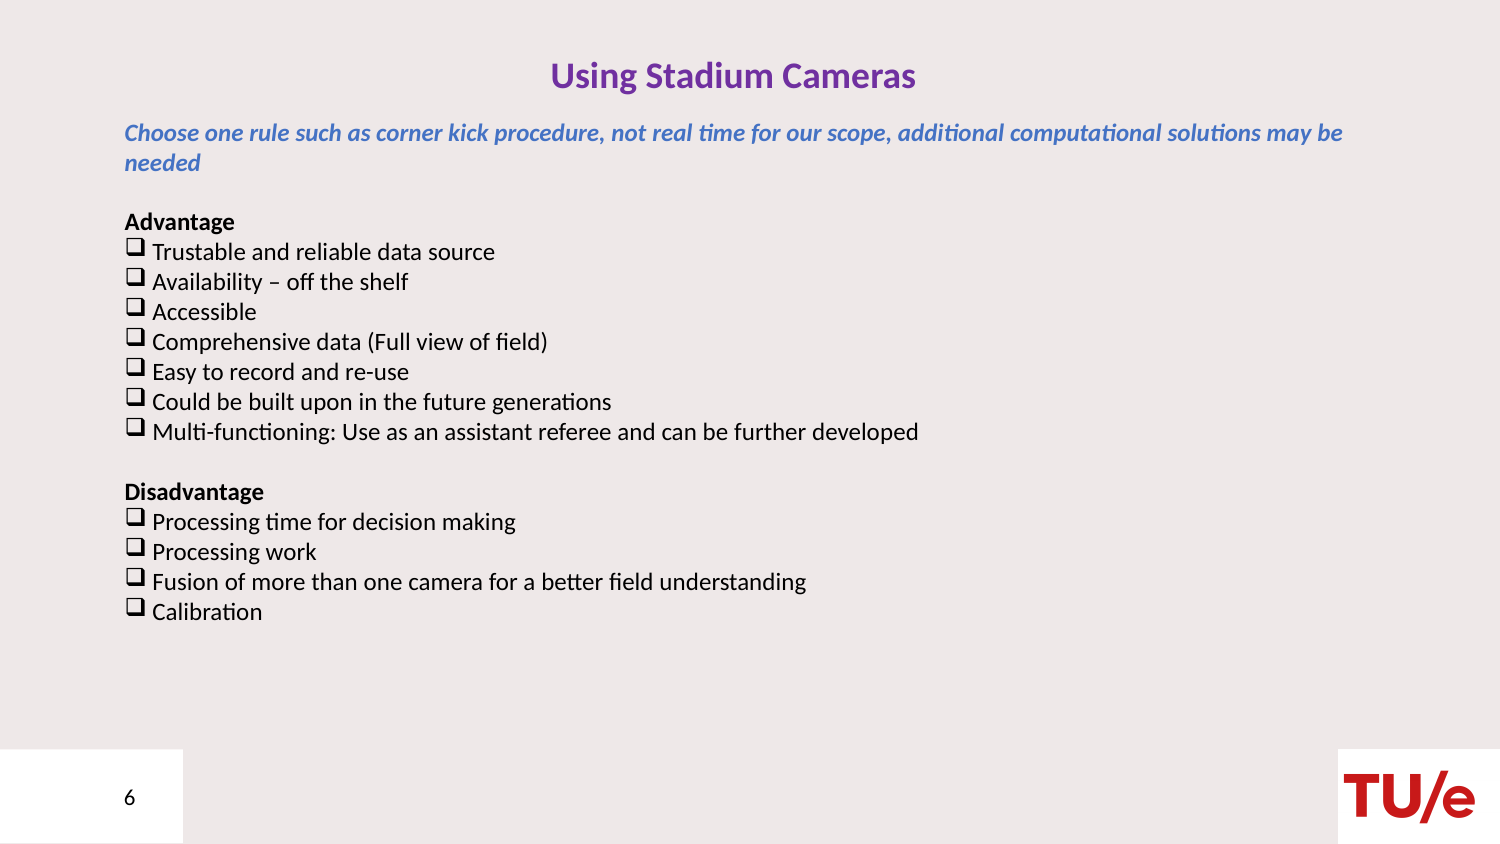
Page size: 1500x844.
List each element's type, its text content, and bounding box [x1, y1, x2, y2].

list Choose one rule such as corner kick procedure, not real time for our scope, additional computational solutions may be needed Advantage Trustable and reliable data source Availability – off the shelf Accessible Comprehensive data (Full view of field) Easy to record and re-use Could be built upon in the future generations Multi-functioning: Use as an assistant referee and can be further developed Disadvantage Processing time for decision making Processing work Fusion of more than one camera for a better field understanding Calibration [124, 116, 1364, 707]
slide_number 6 [0, 749, 183, 844]
picture [1338, 749, 1500, 844]
title Using Stadium Cameras [113, 39, 1354, 128]
